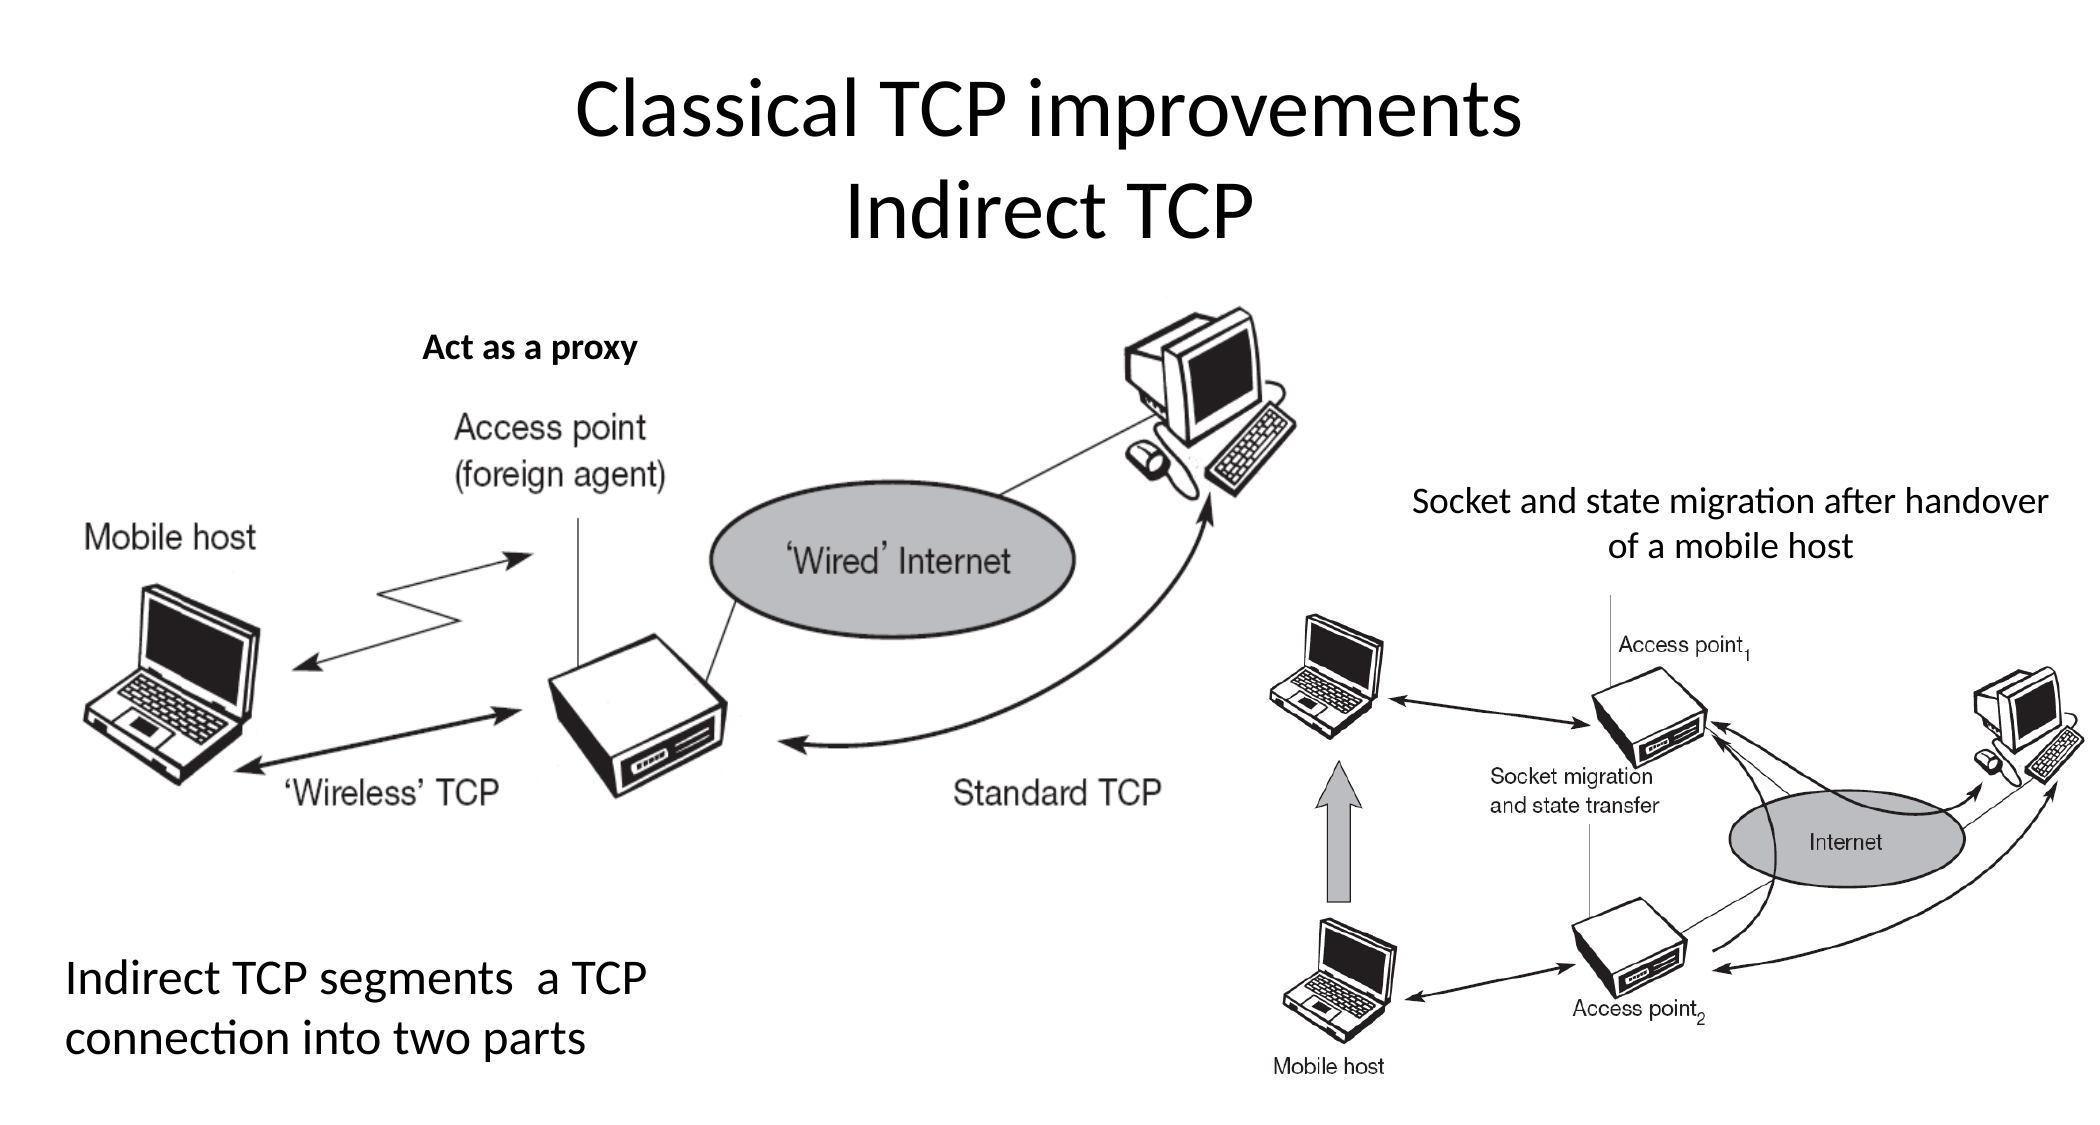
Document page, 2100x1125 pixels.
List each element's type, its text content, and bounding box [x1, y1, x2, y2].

picture [49, 249, 2088, 1088]
text_box Indirect TCP segments a TCP connection into two parts [50, 937, 700, 1073]
text_box Socket and state migration after handover of a mobile host [1387, 468, 2075, 574]
title Classical TCP improvements Indirect TCP [105, 45, 1995, 263]
